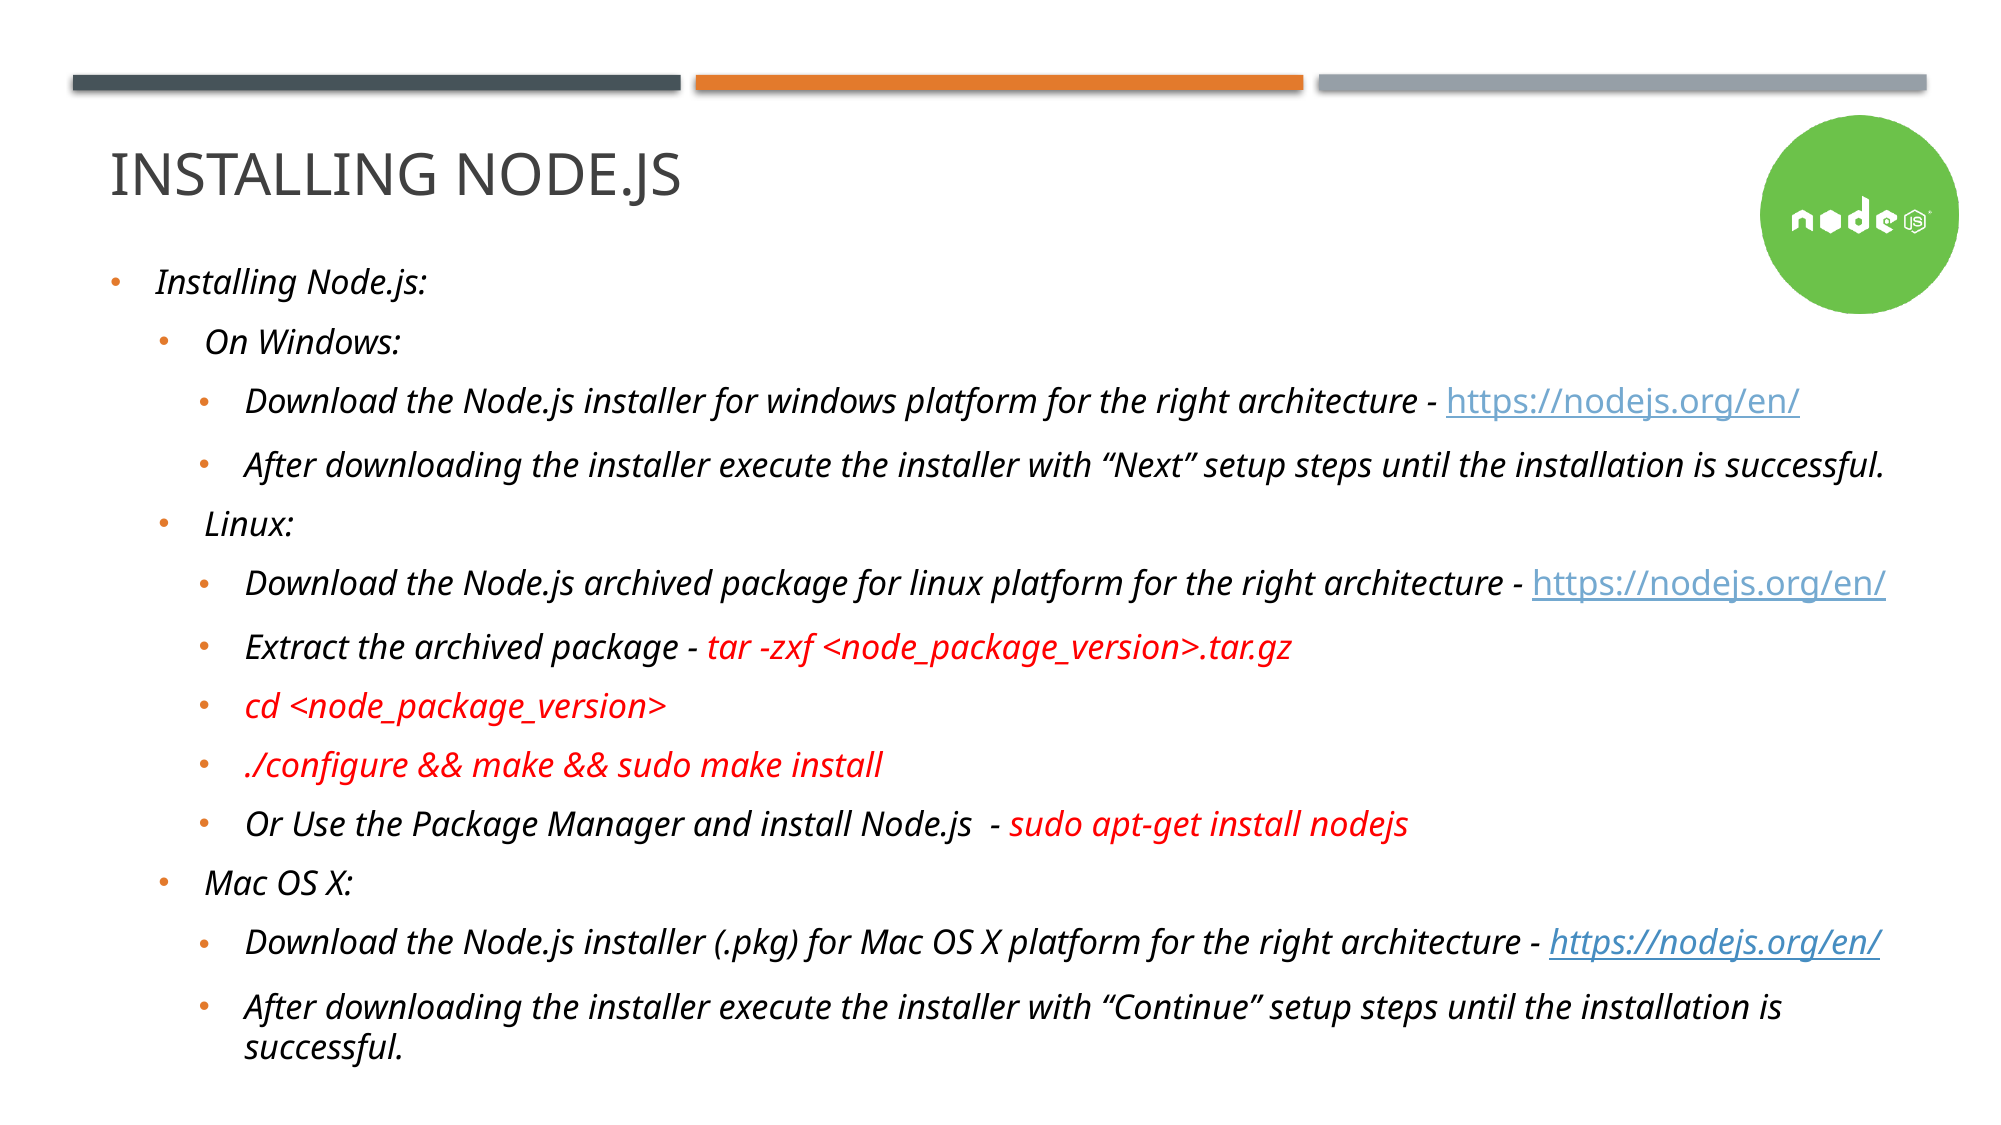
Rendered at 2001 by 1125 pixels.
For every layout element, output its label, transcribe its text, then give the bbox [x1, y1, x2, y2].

title Installing NODe.js [95, 115, 1757, 213]
picture [1760, 115, 1960, 315]
list Installing Node.js: On Windows: Download the Node.js installer for windows platform for the right architecture - https://nodejs.org/en/ After downloading the installer execute the installer with “Next” setup steps until the installation is successful. Linux: Download the Node.js archived package for linux platform for the right architecture - https://nodejs.org/en/ Extract the archived package - tar -zxf <node_package_version>.tar.gz cd <node_package_version> ./configure && make && sudo make install Or Use the Package Manager and install Node.js - sudo apt-get install nodejs Mac OS X: Download the Node.js installer (.pkg) for Mac OS X platform for the right architecture - https://nodejs.org/en/ After downloading the installer execute the installer with “Continue” setup steps until the installation is successful. [95, 213, 1905, 1115]
